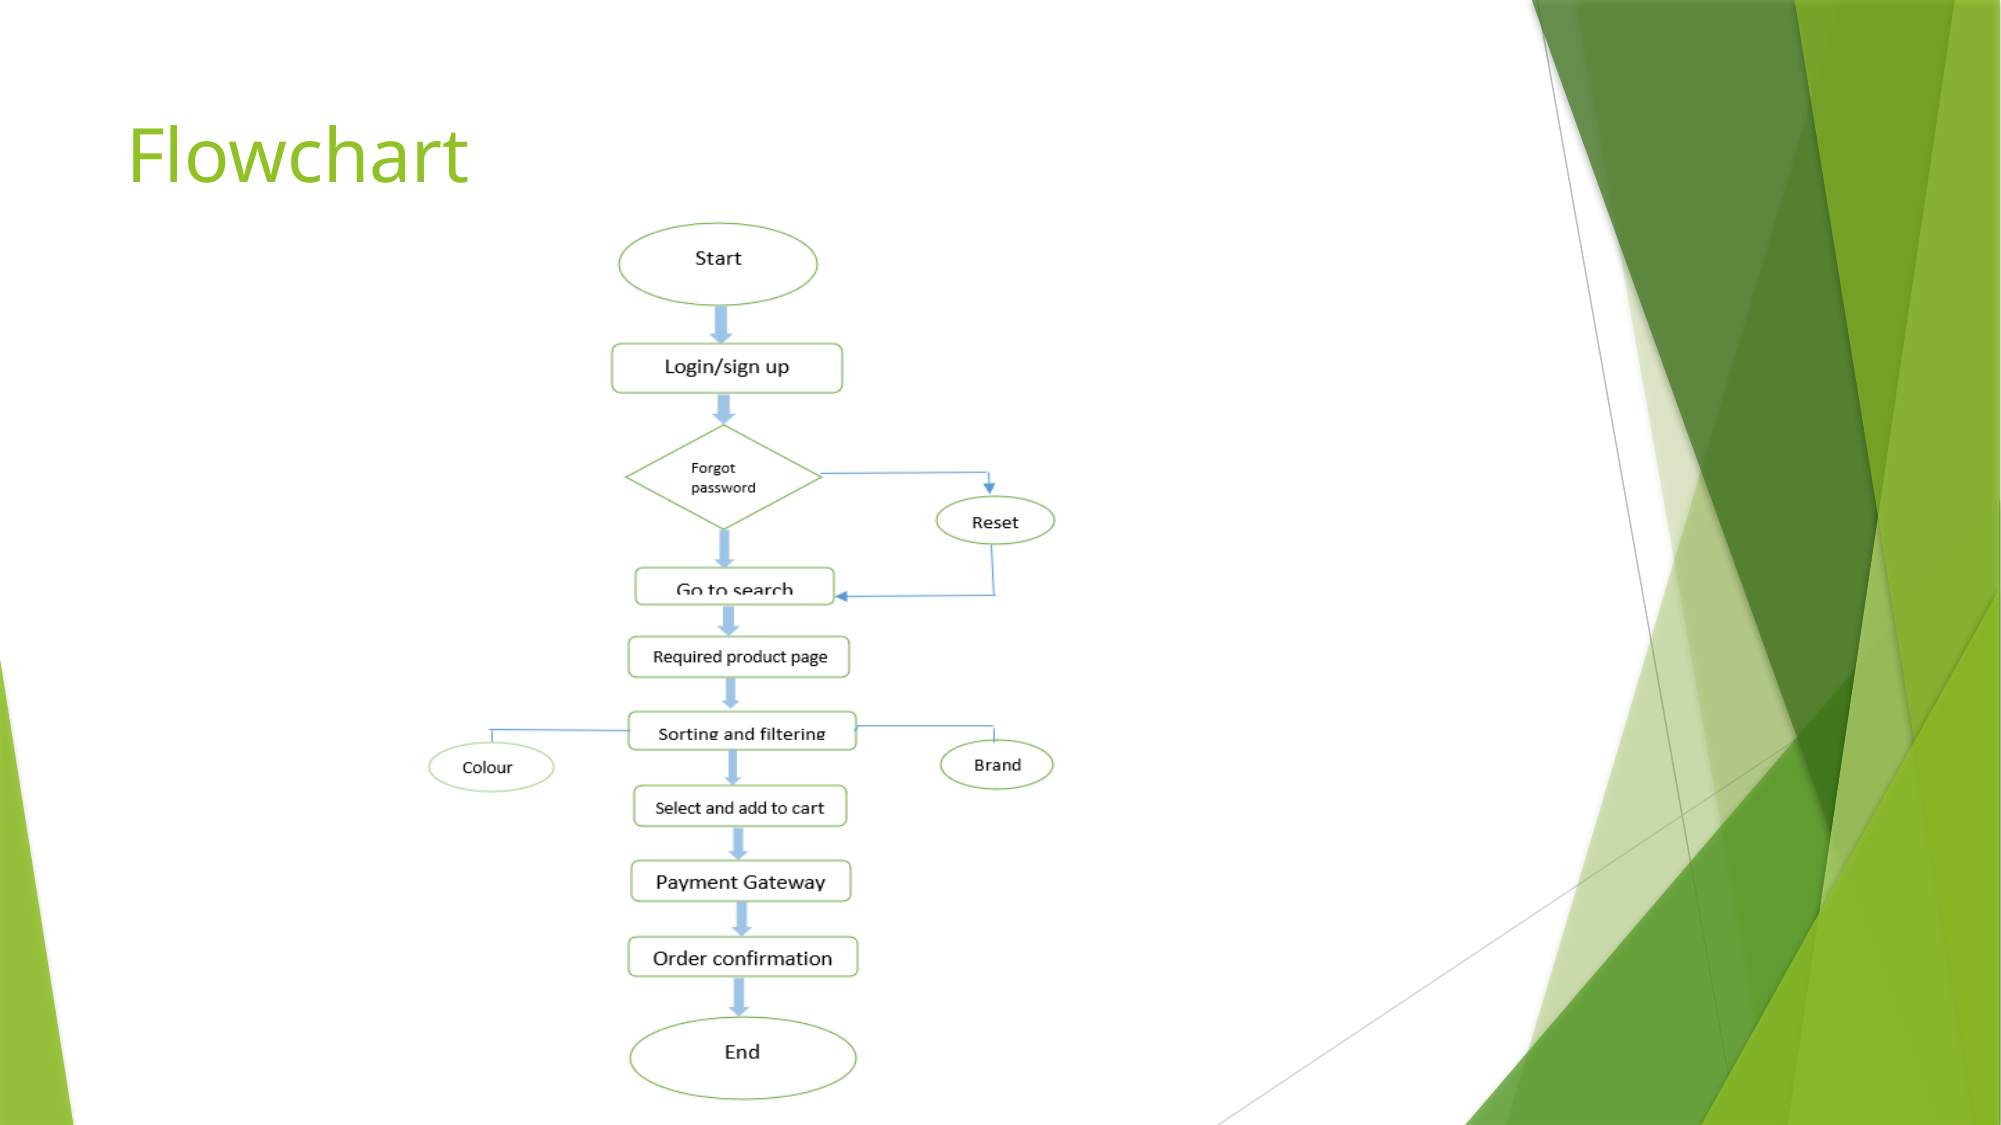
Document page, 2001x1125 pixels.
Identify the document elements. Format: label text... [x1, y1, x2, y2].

title Flowchart [111, 99, 1522, 240]
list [303, 212, 1185, 1114]
